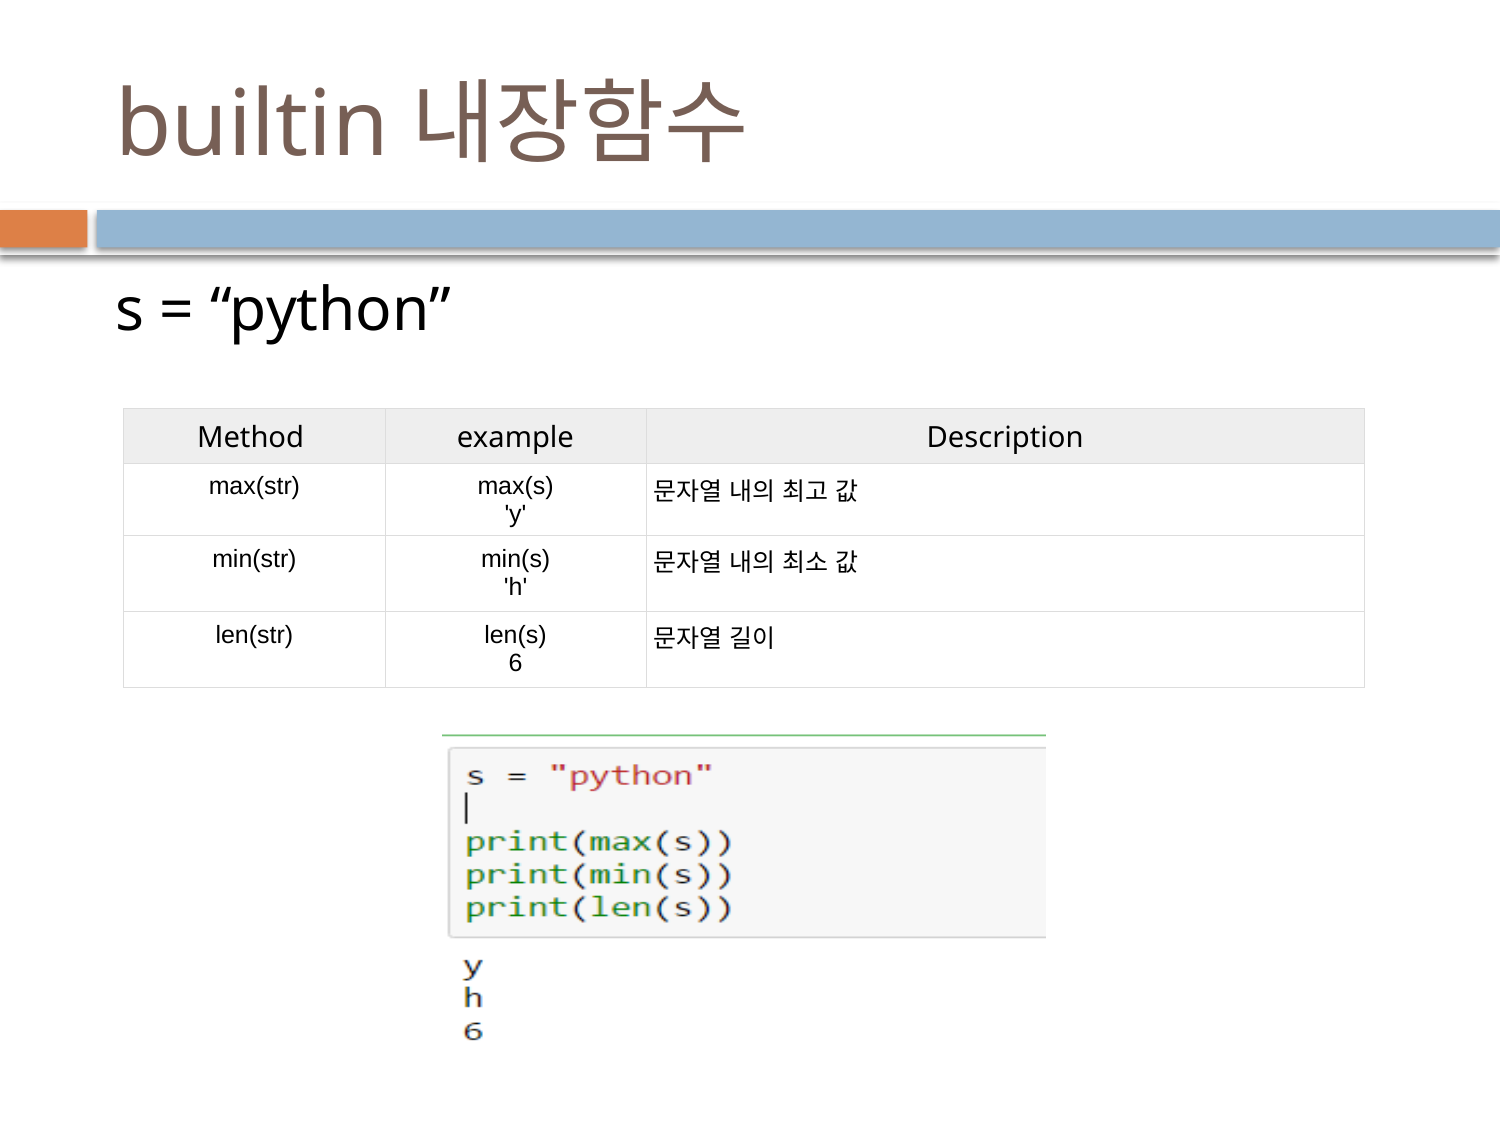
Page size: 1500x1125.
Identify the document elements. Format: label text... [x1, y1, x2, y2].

table_cell len(s) 6 [386, 612, 646, 687]
table_cell 문자열 길이 [647, 612, 1364, 687]
table_cell max(str) [124, 464, 385, 535]
table_cell min(s) 'h' [386, 536, 646, 611]
picture [442, 727, 1046, 1060]
table_cell 문자열 내의 최소 값 [647, 536, 1364, 611]
table_cell max(s) 'y' [386, 464, 646, 535]
table_cell 문자열 내의 최고 값 [647, 464, 1364, 535]
table_cell len(str) [124, 612, 385, 687]
table_header Description [647, 409, 1364, 463]
table_header example [386, 409, 646, 463]
list s = “python” [100, 262, 1438, 433]
table_header Method [124, 409, 385, 463]
table_cell min(str) [124, 536, 385, 611]
title builtin내장함수 [100, 37, 1438, 200]
